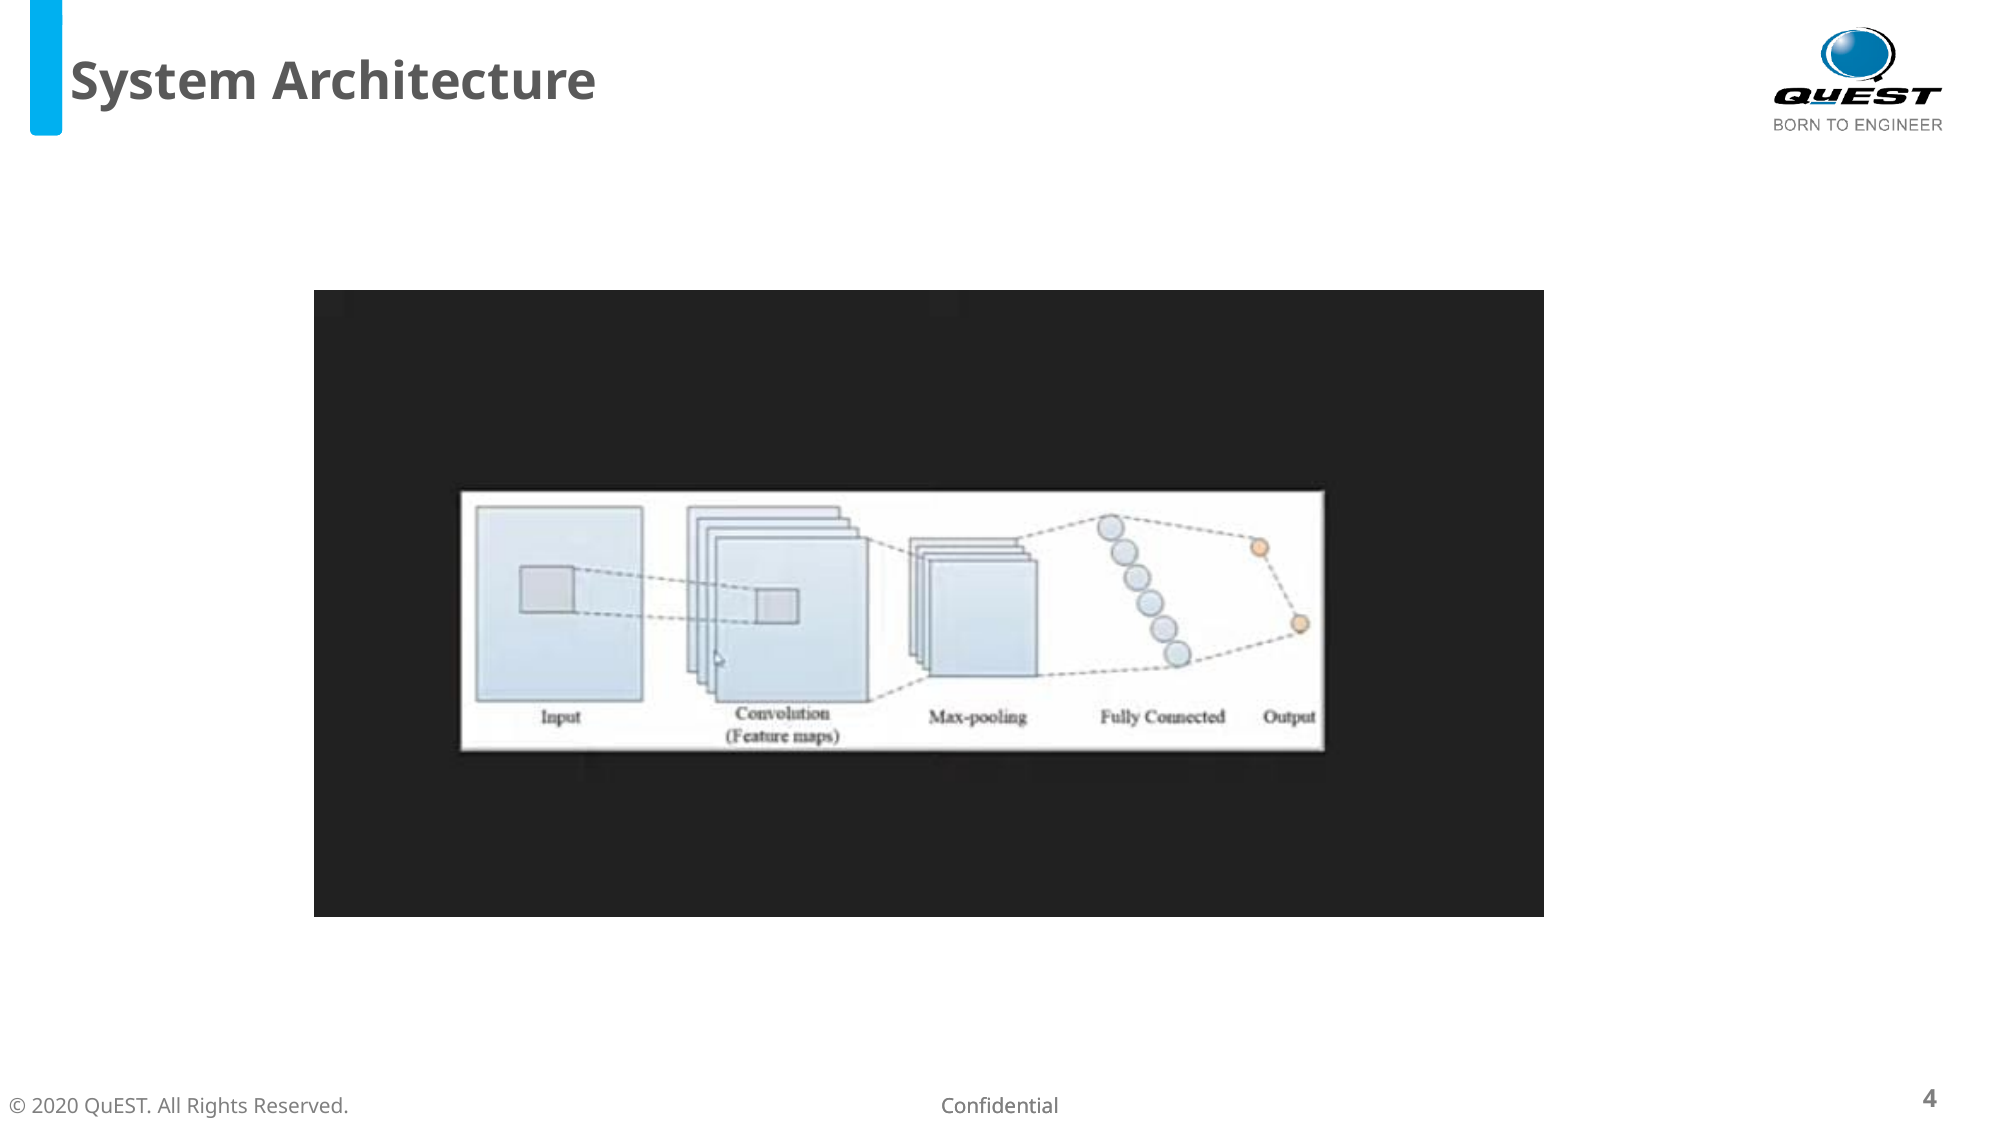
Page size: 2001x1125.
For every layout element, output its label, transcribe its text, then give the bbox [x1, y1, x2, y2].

picture [1757, 10, 1959, 147]
title System Architecture [55, 19, 1781, 139]
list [314, 290, 1544, 918]
